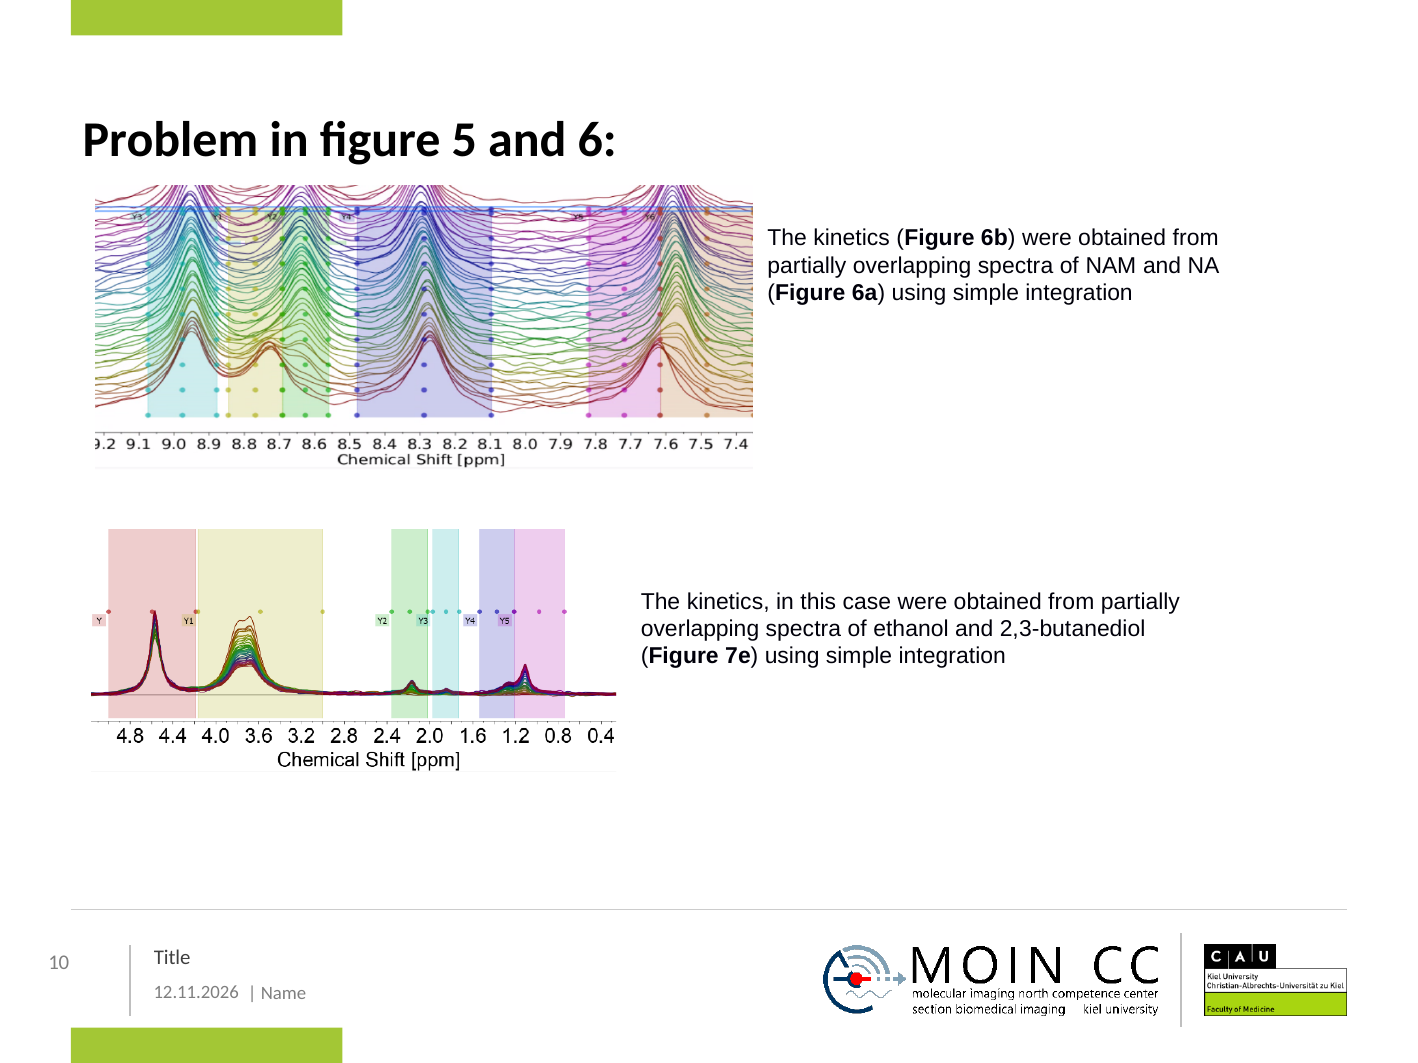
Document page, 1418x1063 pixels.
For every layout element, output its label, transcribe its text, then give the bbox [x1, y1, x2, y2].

text_box The kinetics (Figure 6b) were obtained from partially overlapping spectra of NAM and NA (Figure 6a) using simple integration [758, 215, 1297, 313]
title Problem in figure 5 and 6: [82, 106, 1335, 248]
picture [823, 945, 1158, 1016]
picture [82, 527, 635, 772]
text_box The kinetics, in this case were obtained from partially overlapping spectra of ethanol and 2,3-butanediol (Figure 7e) using simple integration [640, 578, 1249, 719]
picture [1204, 944, 1347, 1016]
picture [95, 185, 753, 470]
